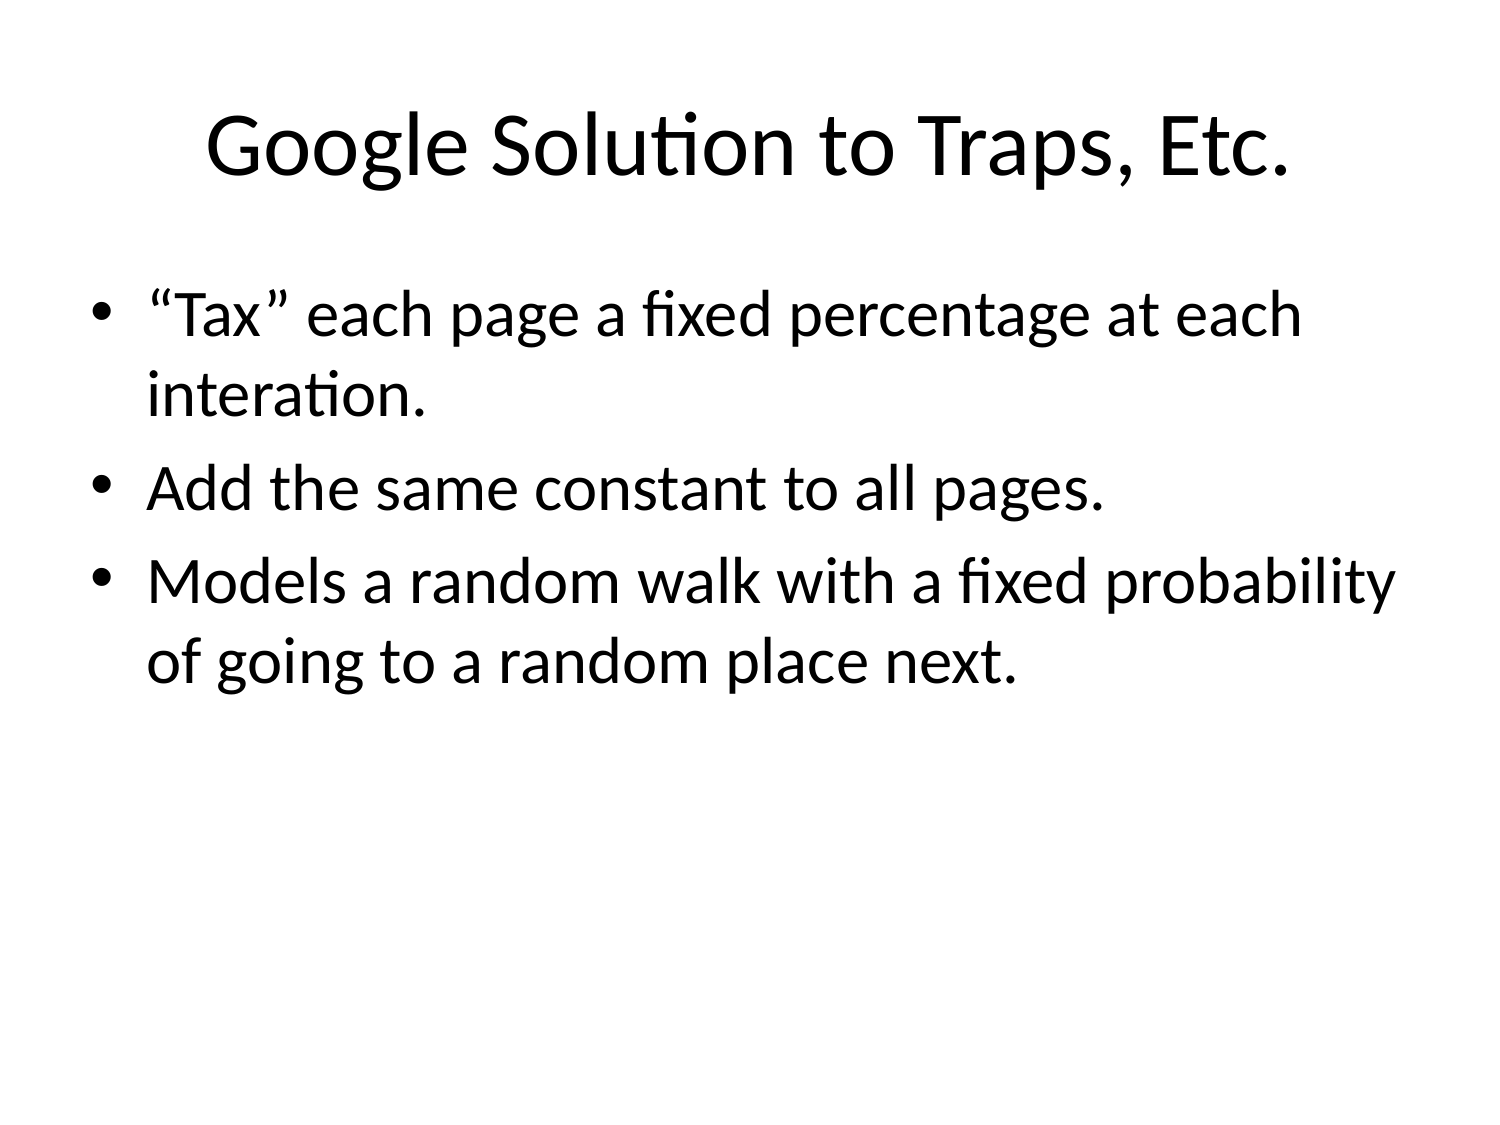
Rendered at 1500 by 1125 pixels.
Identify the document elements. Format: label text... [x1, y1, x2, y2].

list “Tax” each page a fixed percentage at each interation. Add the same constant to all pages. Models a random walk with a fixed probability of going to a random place next. [75, 262, 1425, 1005]
title Google Solution to Traps, Etc. [75, 45, 1425, 233]
